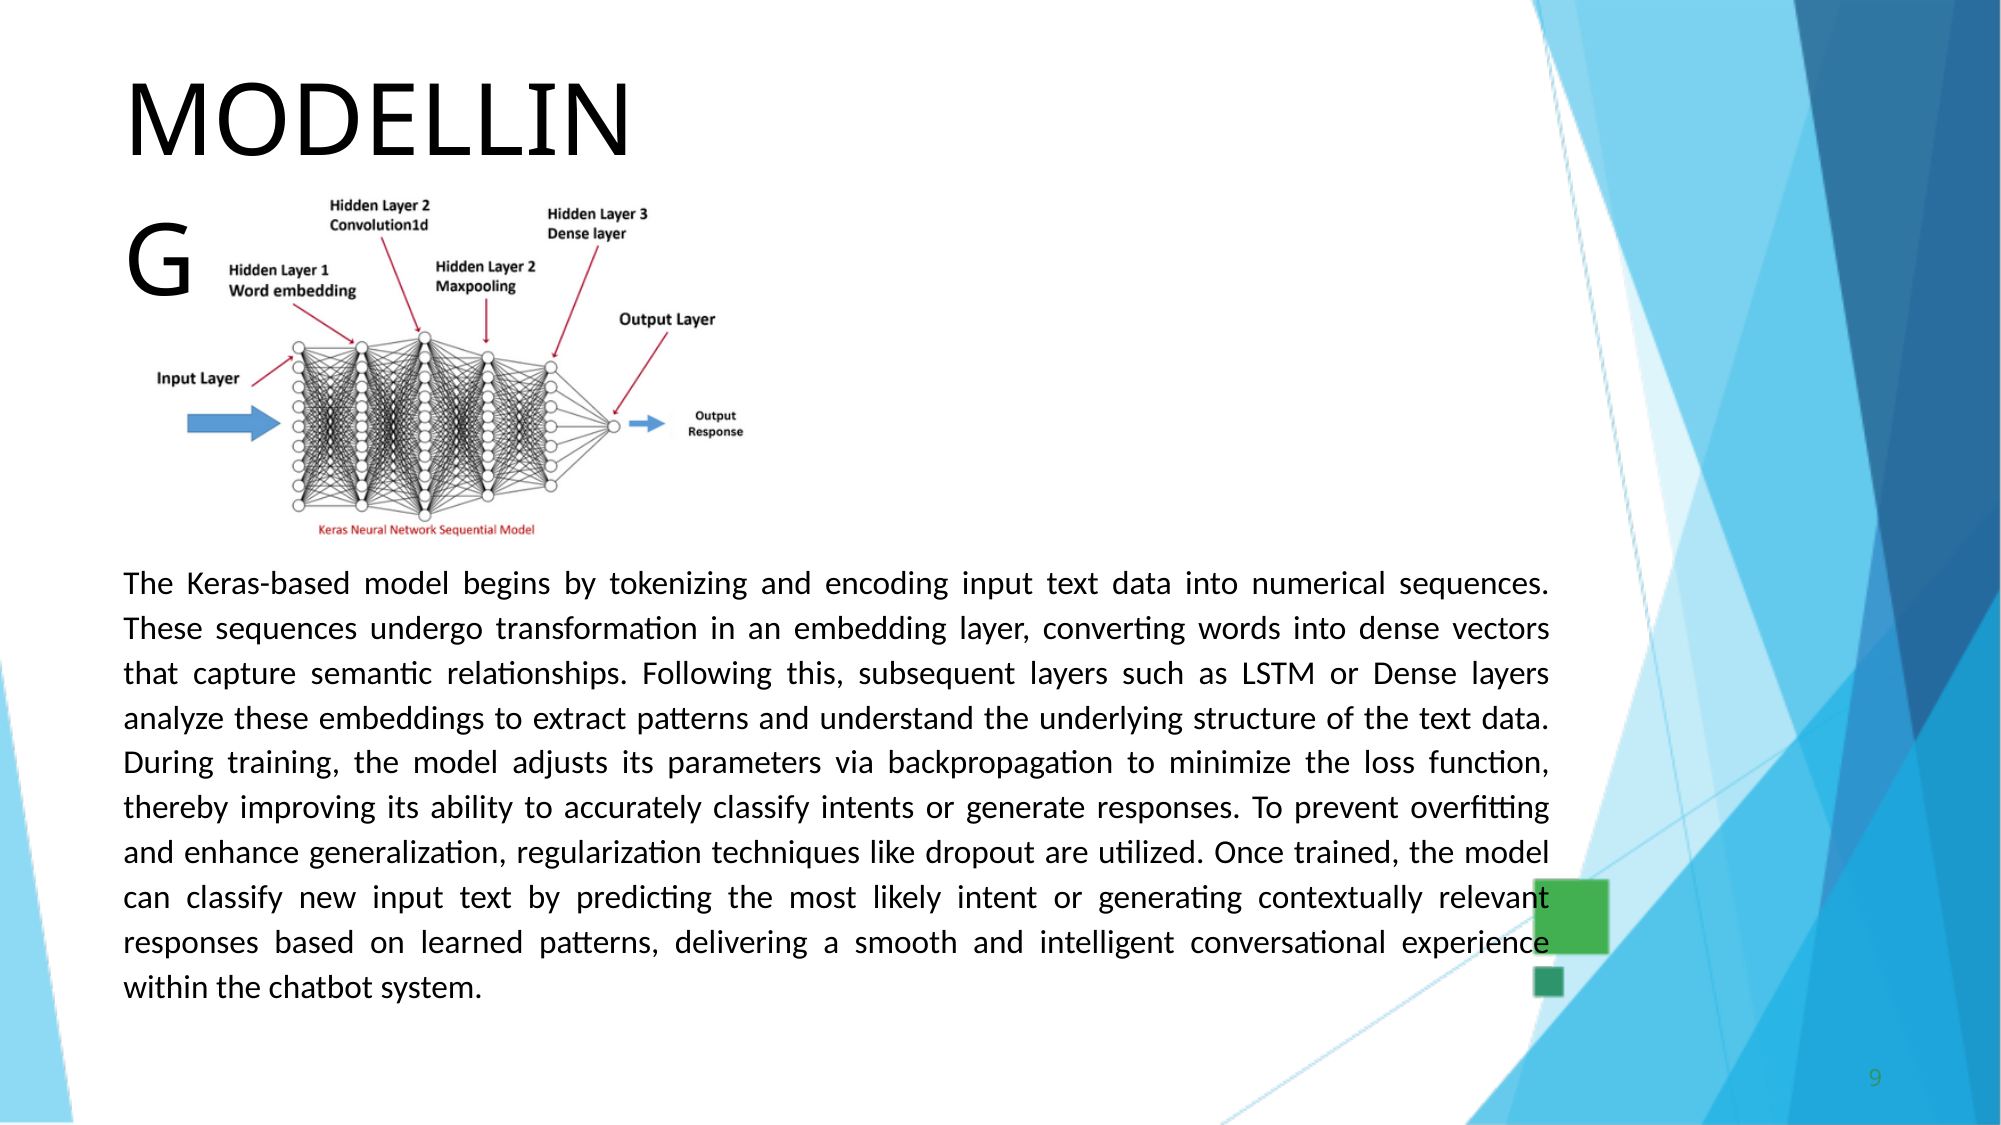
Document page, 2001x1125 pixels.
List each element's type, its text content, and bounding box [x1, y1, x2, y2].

text_box MODELLING [123, 35, 662, 316]
text_box 9 [1868, 1058, 1881, 1092]
text_box [0, 657, 74, 1125]
text_box The Keras-based model begins by tokenizing and encoding input text data into numerical sequences. These sequences undergo transformation in an embedding layer, converting words into dense vectors that capture semantic relationships. Following this, subsequent layers such as LSTM or Dense layers analyze these embeddings to extract patterns and understand the underlying structure of the text data. During training, the model adjusts its parameters via backpropagation to minimize the loss function, thereby improving its ability to accurately classify intents or generate responses. To prevent overfitting and enhance generalization, regularization techniques like dropout are utilized. Once trained, the model can classify new input text by predicting the most likely intent or generating contextually relevant responses based on learned patterns, delivering a smooth and intelligent conversational experience within the chatbot system. [123, 556, 1552, 1006]
text_box [145, 176, 779, 556]
text_box [1208, 0, 2000, 1125]
